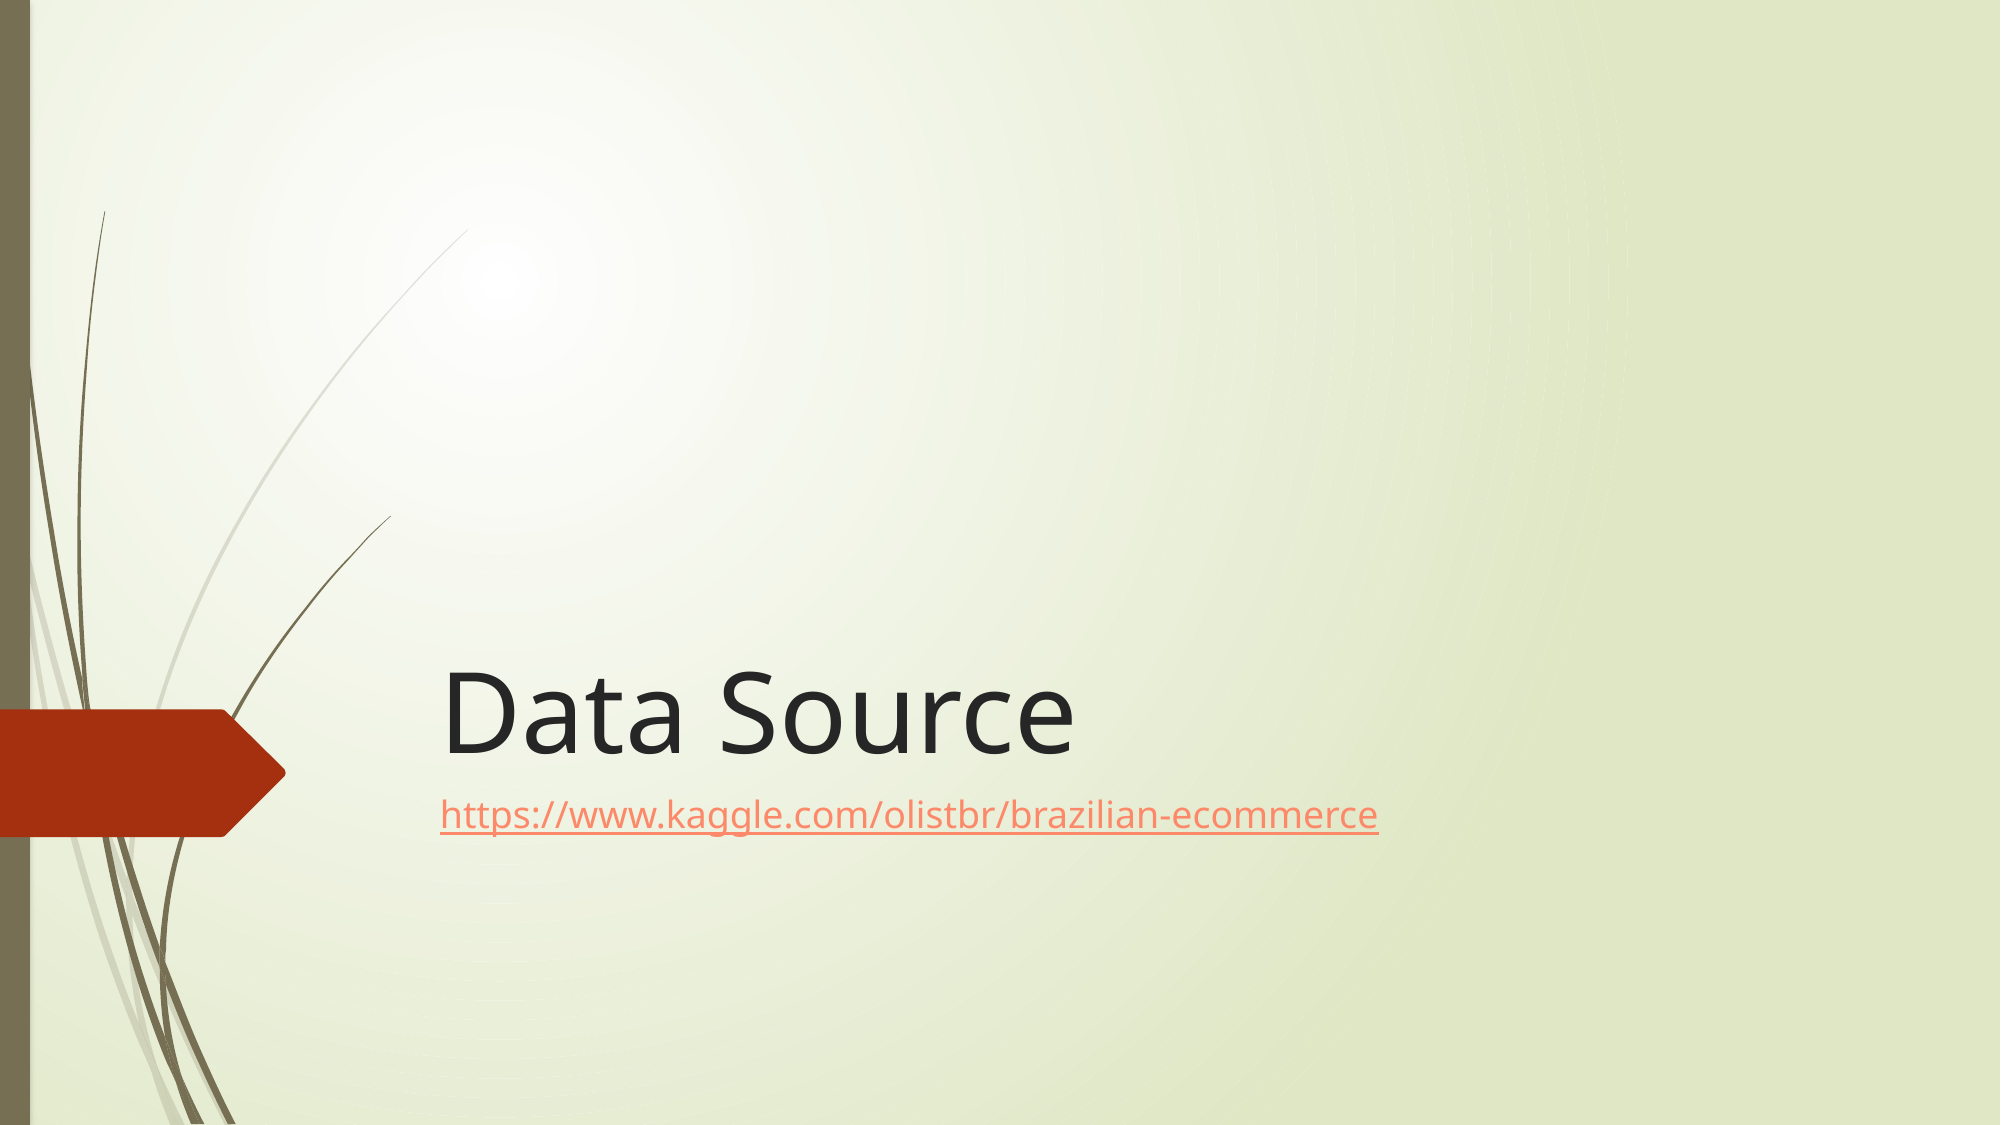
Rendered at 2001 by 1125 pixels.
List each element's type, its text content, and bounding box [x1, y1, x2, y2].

title Data Source [424, 412, 1888, 783]
subtitle https://www.kaggle.com/olistbr/brazilian-ecommerce [424, 783, 1888, 969]
